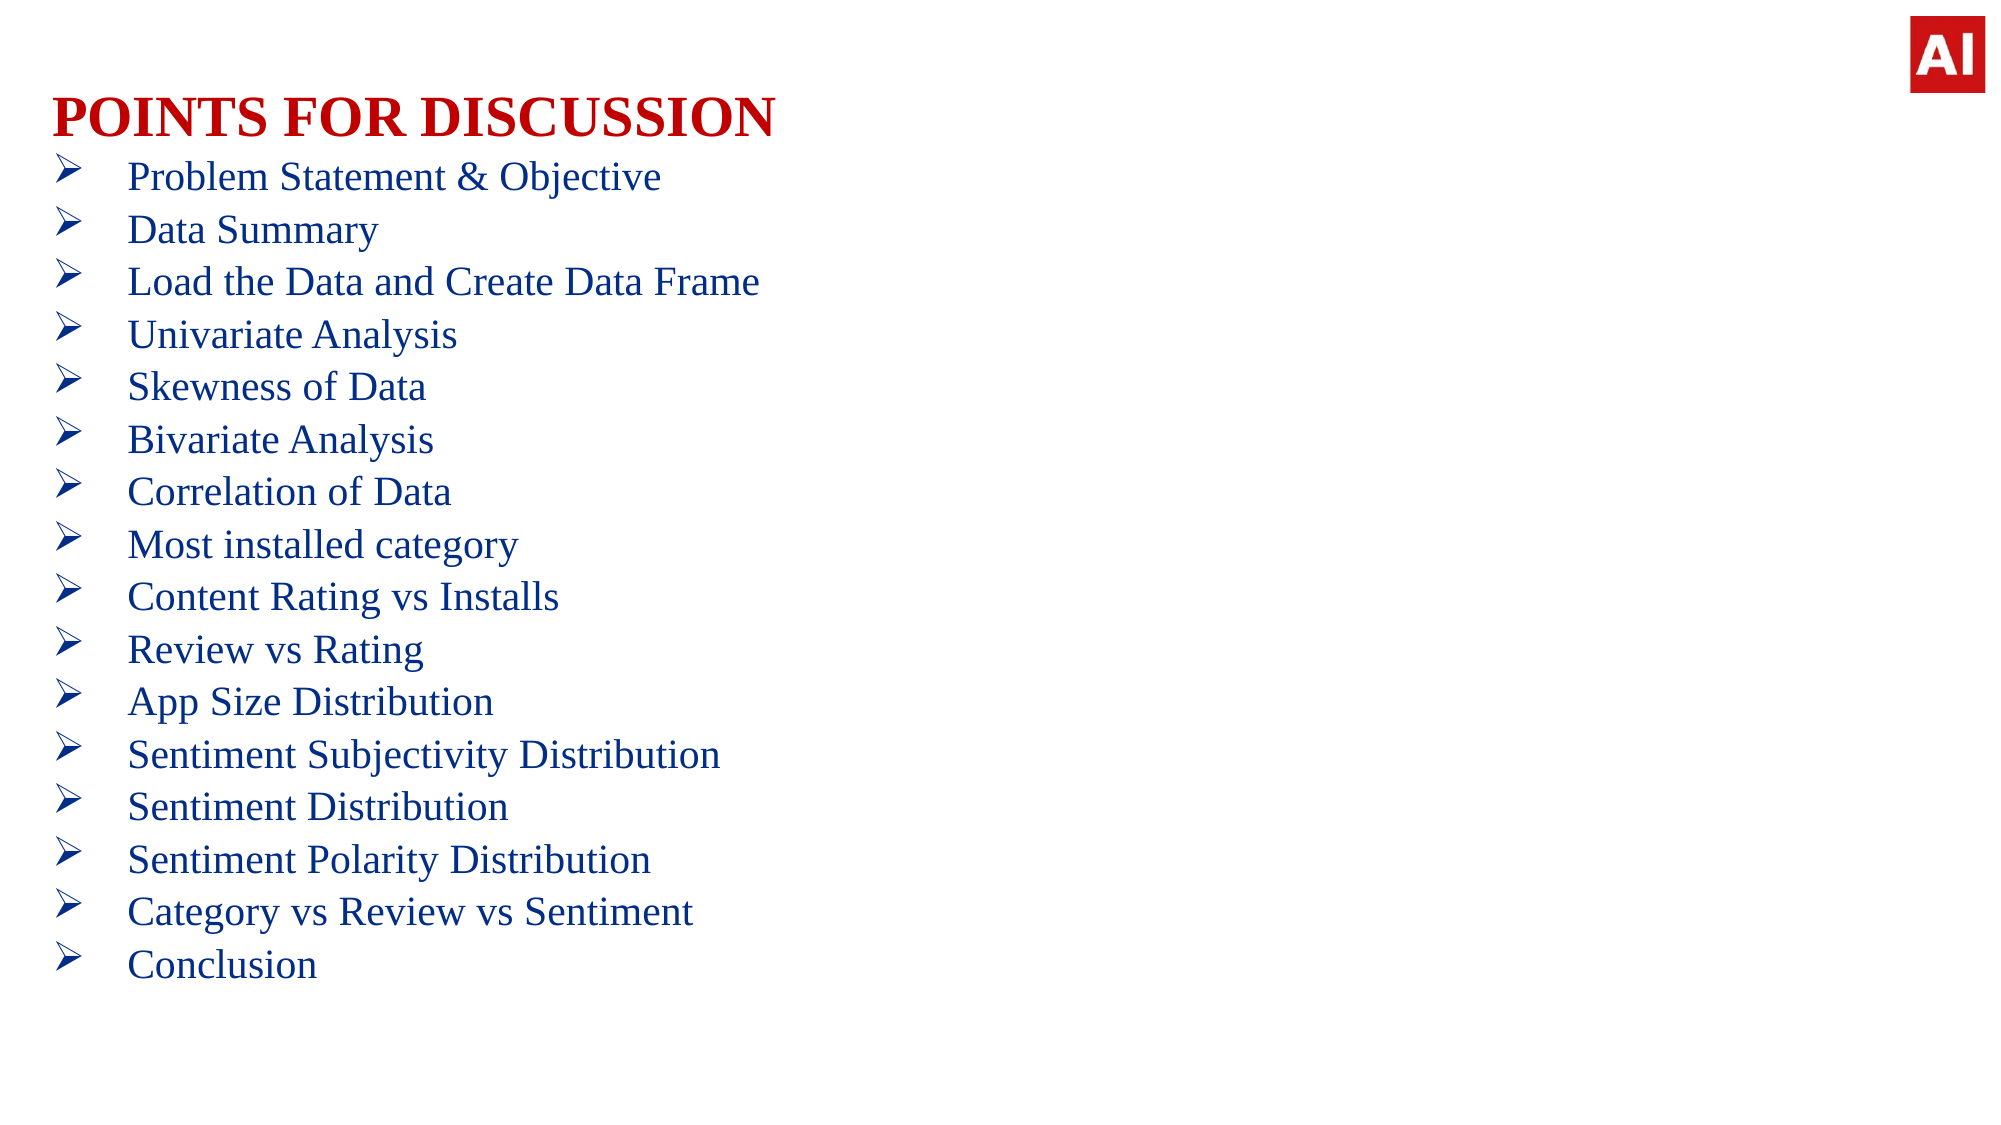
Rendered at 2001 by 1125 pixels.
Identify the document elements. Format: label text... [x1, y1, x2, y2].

text_box POINTS FOR DISCUSSION Problem Statement & Objective Data Summary Load the Data and Create Data Frame Univariate Analysis Skewness of Data Bivariate Analysis Correlation of Data Most installed category Content Rating vs Installs Review vs Rating App Size Distribution Sentiment Subjectivity Distribution Sentiment Distribution Sentiment Polarity Distribution Category vs Review vs Sentiment Conclusion [37, 35, 1963, 994]
picture [1909, 16, 1986, 93]
